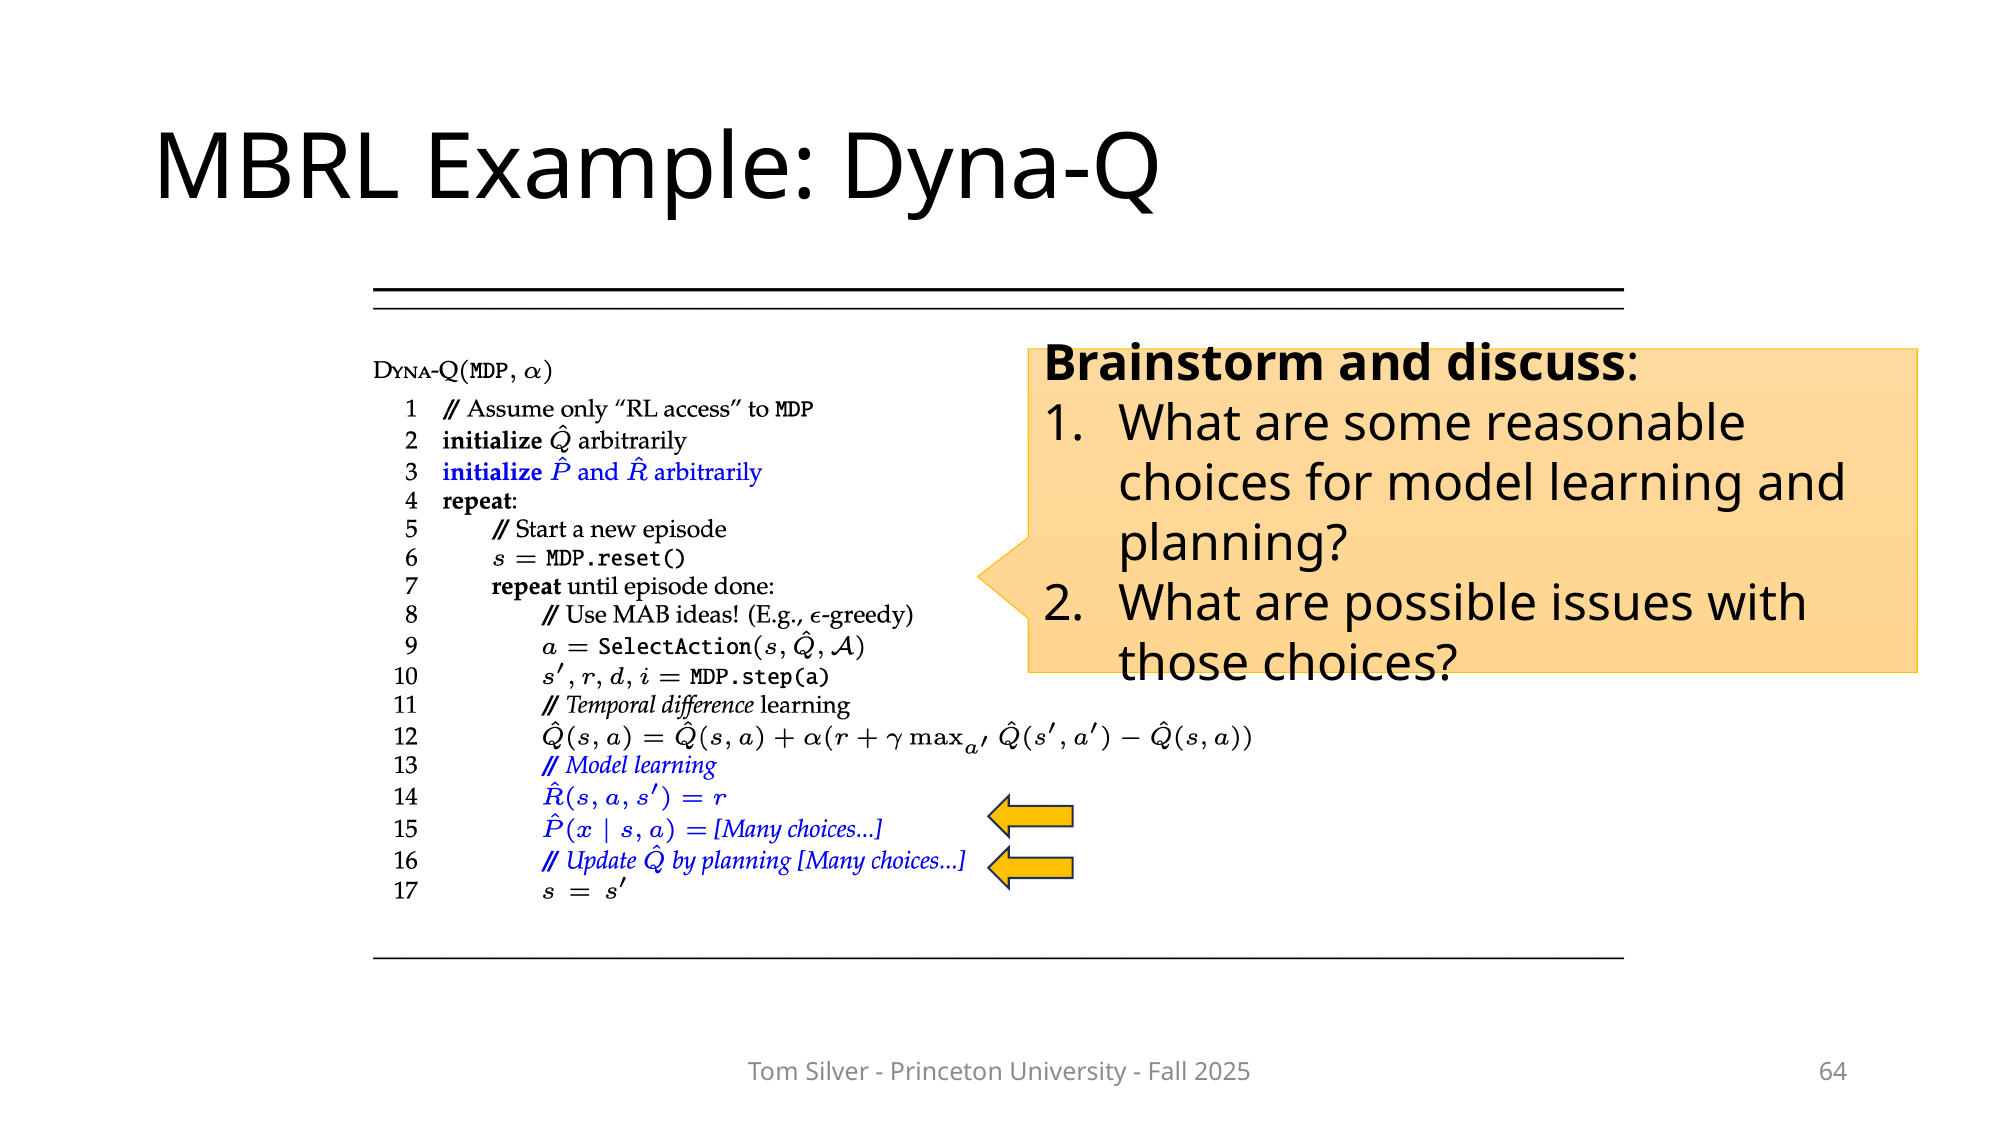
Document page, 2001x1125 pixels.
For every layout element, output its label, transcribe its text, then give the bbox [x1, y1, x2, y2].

footer Tom Silver - Princeton University - Fall 2025 [662, 1042, 1338, 1103]
title MBRL Example: Dyna-Q [137, 59, 1863, 278]
slide_number 64 [1412, 1042, 1863, 1103]
picture [362, 277, 1638, 974]
text_box Brainstorm and discuss: What are some reasonable choices for model learning and planning? What are possible issues with those choices? [1638, 348, 1918, 673]
